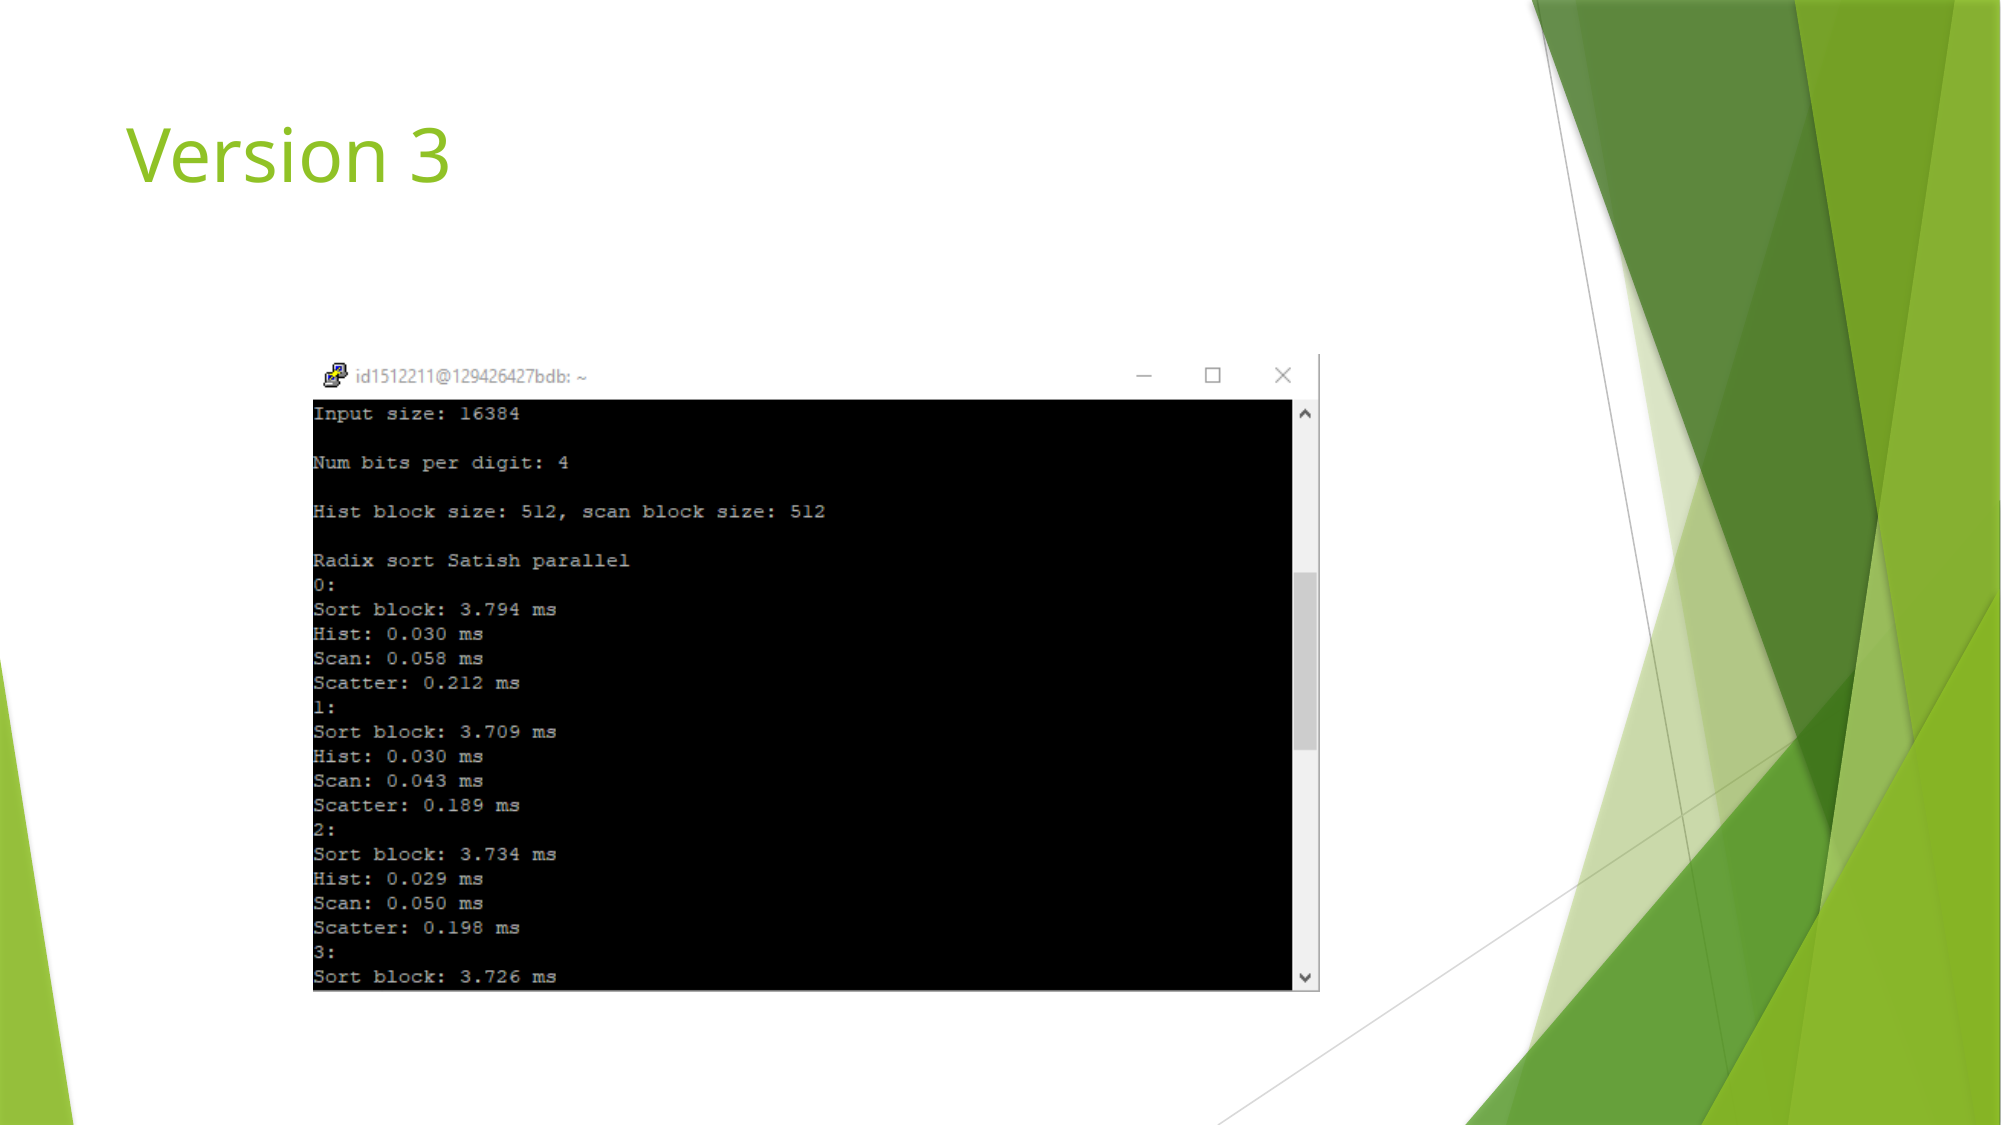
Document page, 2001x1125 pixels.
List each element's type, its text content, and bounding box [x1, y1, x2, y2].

title Version 3 [111, 99, 1522, 317]
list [312, 353, 1320, 992]
